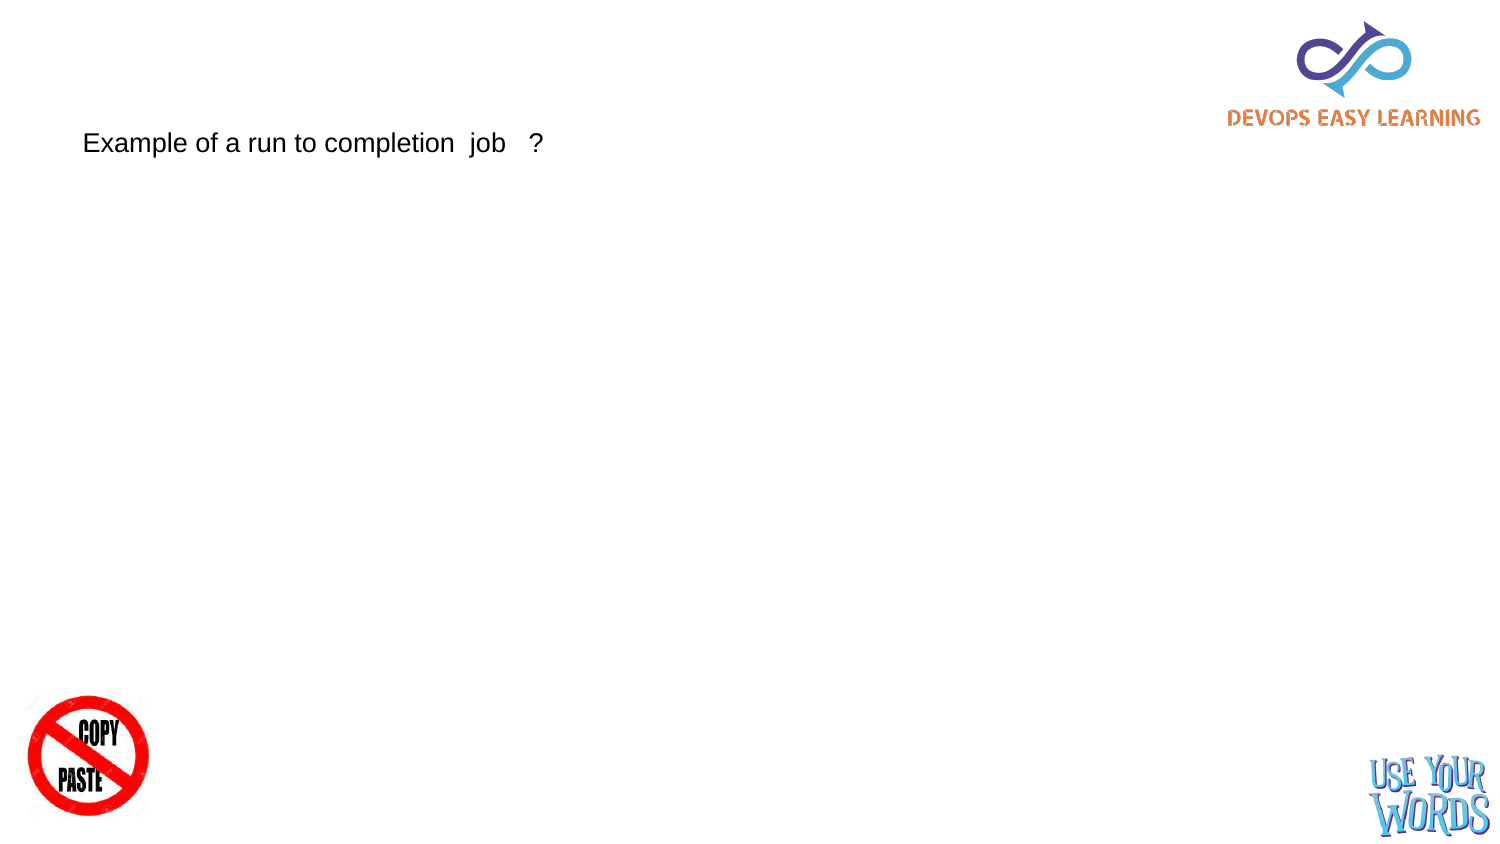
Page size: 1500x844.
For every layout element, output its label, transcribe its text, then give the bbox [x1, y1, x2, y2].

text_box Example of a run to completion job ? [67, 21, 1413, 173]
picture [1216, 9, 1492, 148]
picture [1358, 747, 1500, 844]
picture [24, 692, 152, 819]
